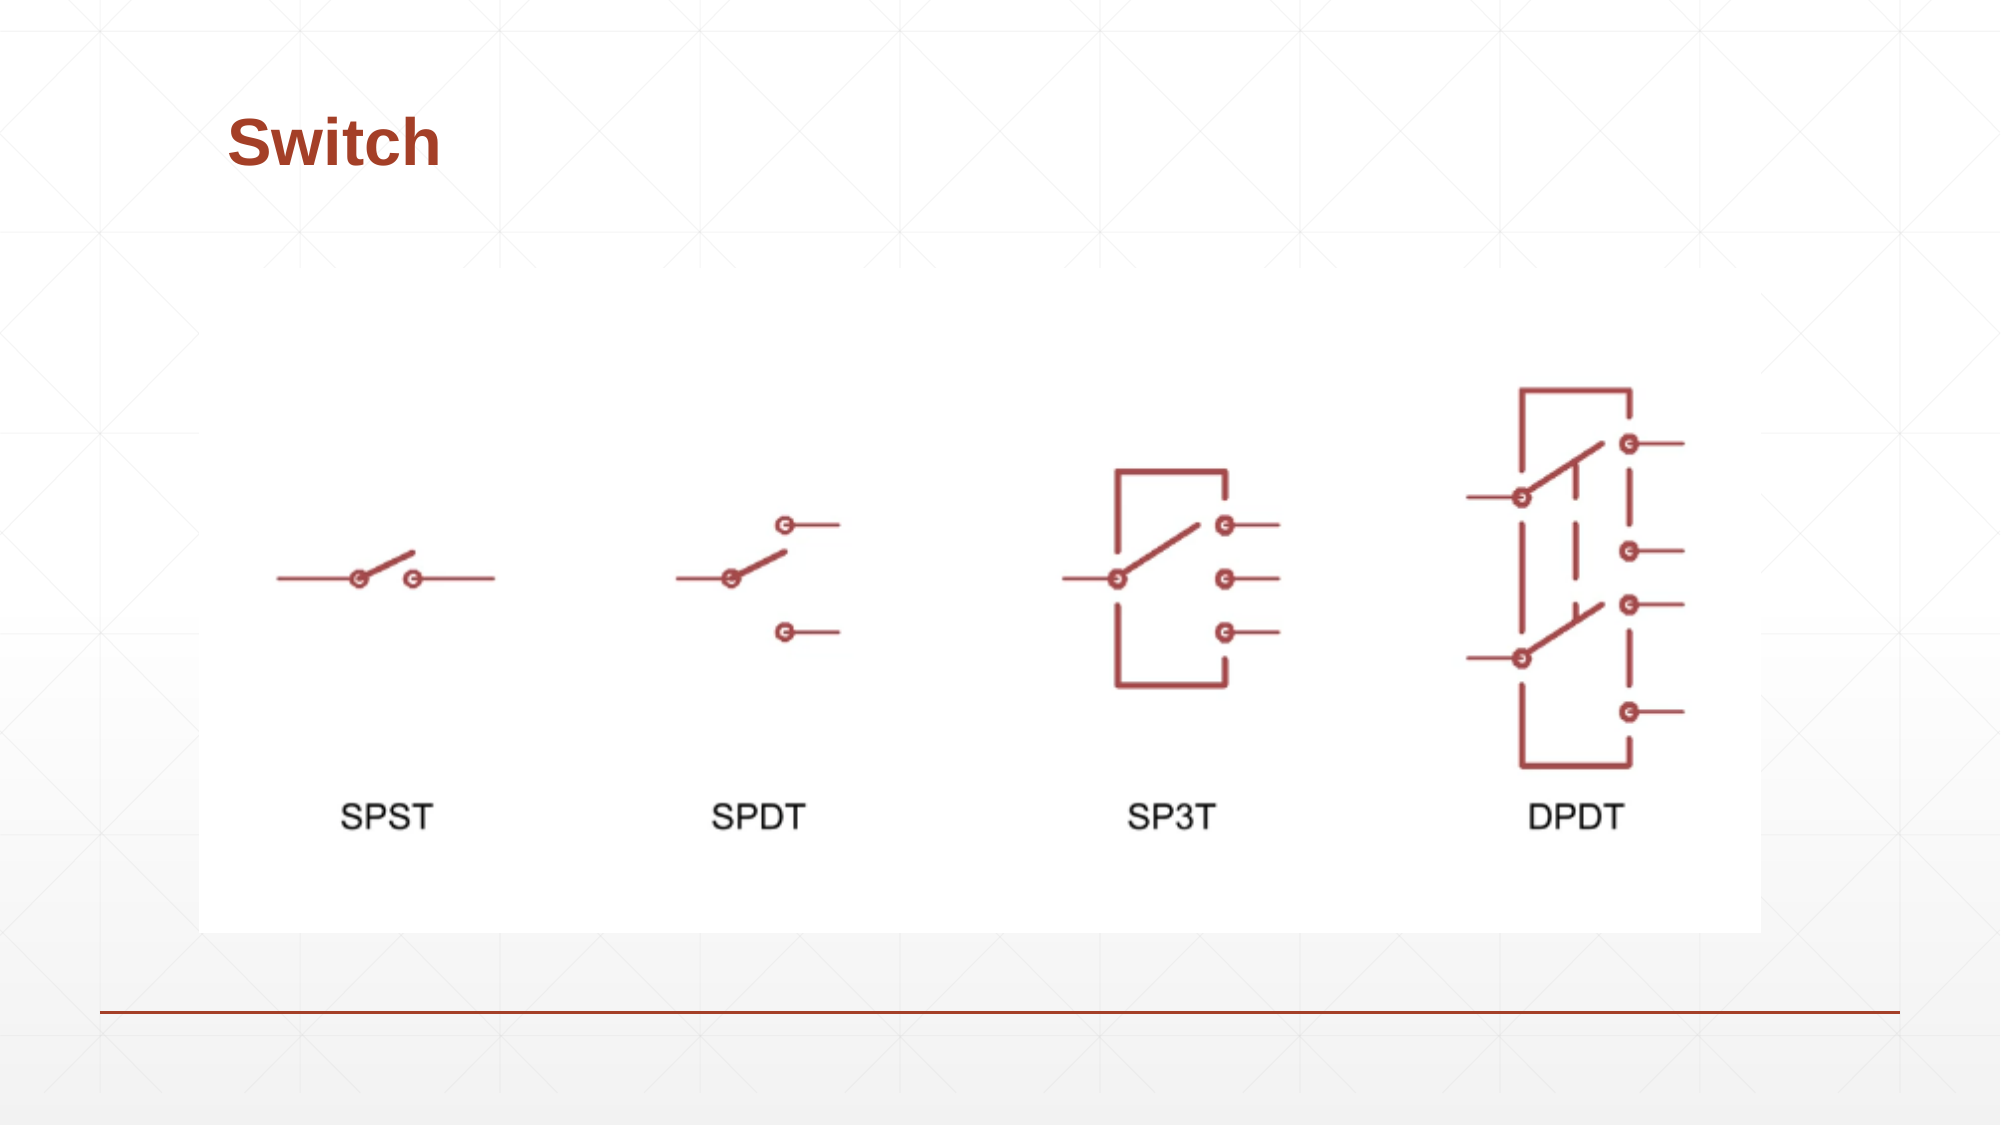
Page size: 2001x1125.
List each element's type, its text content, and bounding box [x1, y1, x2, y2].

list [199, 268, 1761, 933]
title Switch [212, 0, 1788, 188]
